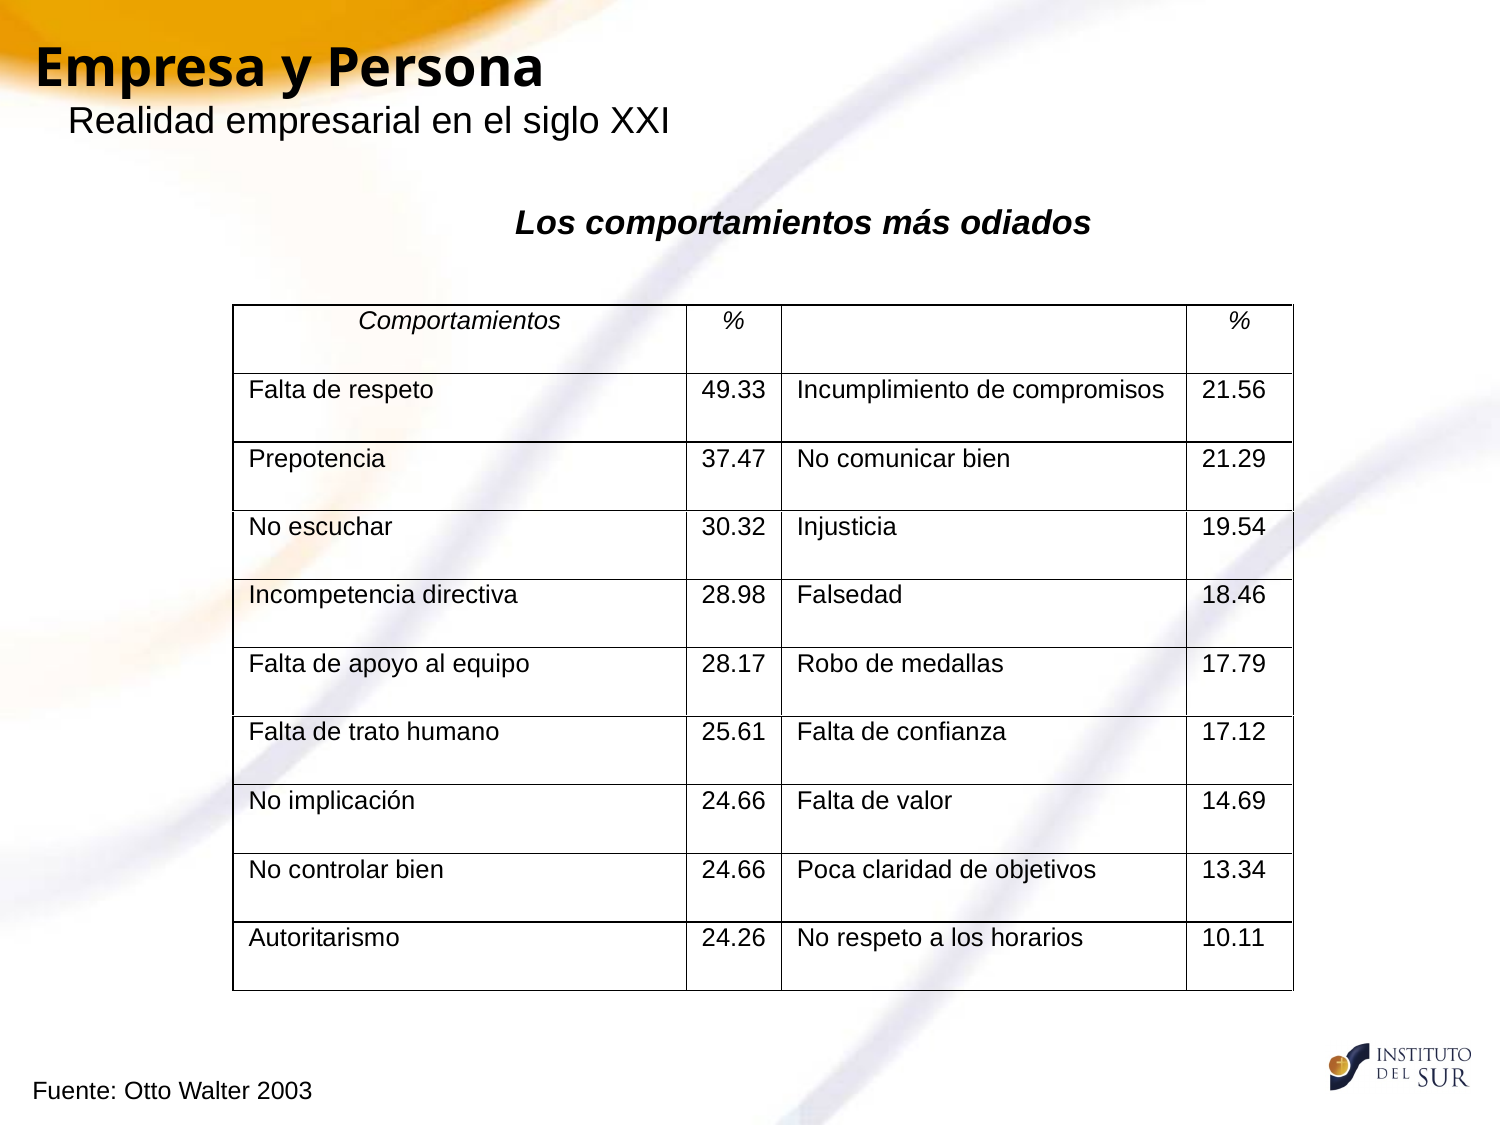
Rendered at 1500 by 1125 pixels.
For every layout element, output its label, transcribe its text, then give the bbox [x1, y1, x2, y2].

text_box Fuente: Otto Walter 2003 [17, 1067, 1228, 1113]
picture [0, 0, 1500, 1125]
text_box Realidad empresarial en el siglo XXI [53, 88, 762, 149]
text_box Empresa y Persona [19, 24, 561, 105]
